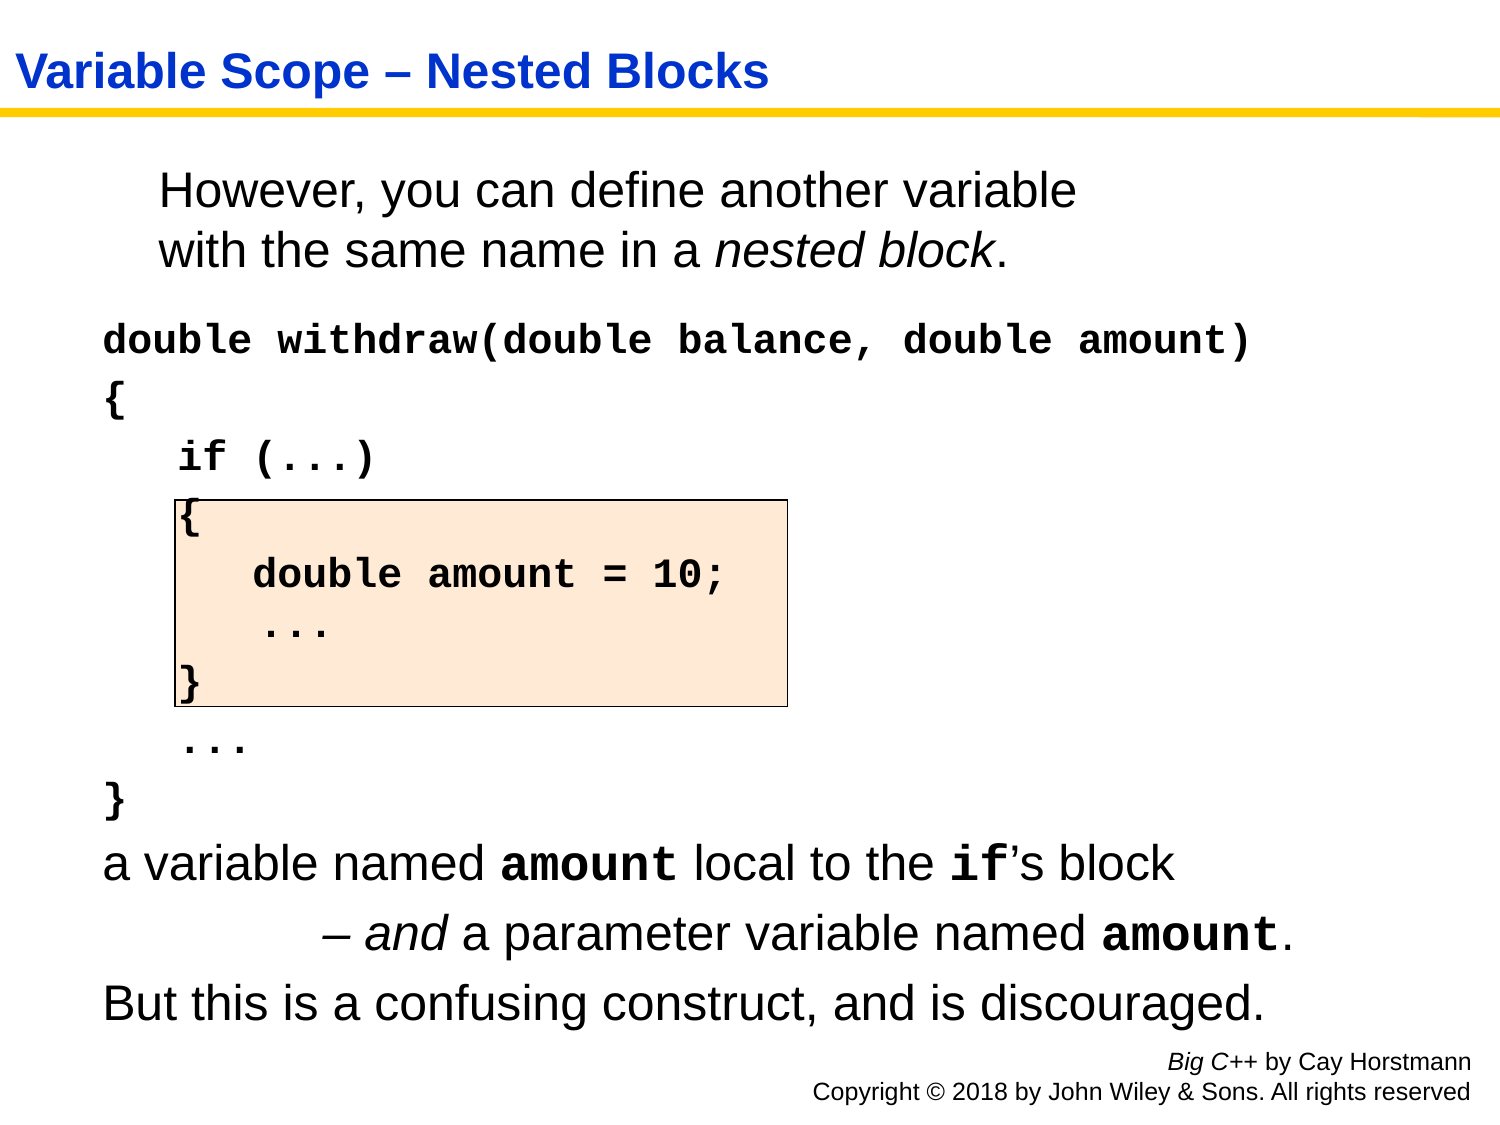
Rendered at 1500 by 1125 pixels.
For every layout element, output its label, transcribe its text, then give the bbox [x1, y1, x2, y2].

footer Big C++ by Cay Horstmann Copyright © 2018 by John Wiley & Sons. All rights reserved [624, 1037, 1488, 1101]
text_box However, you can define another variable with the same name in a nested block. double withdraw(double balance, double amount) { if (...) { double amount = 10; ... } ... } a variable named amount local to the if’s block – and a parameter variable named amount. But this is a confusing construct, and is discouraged. [87, 149, 1325, 1038]
title Variable Scope – Nested Blocks [0, 24, 1163, 113]
